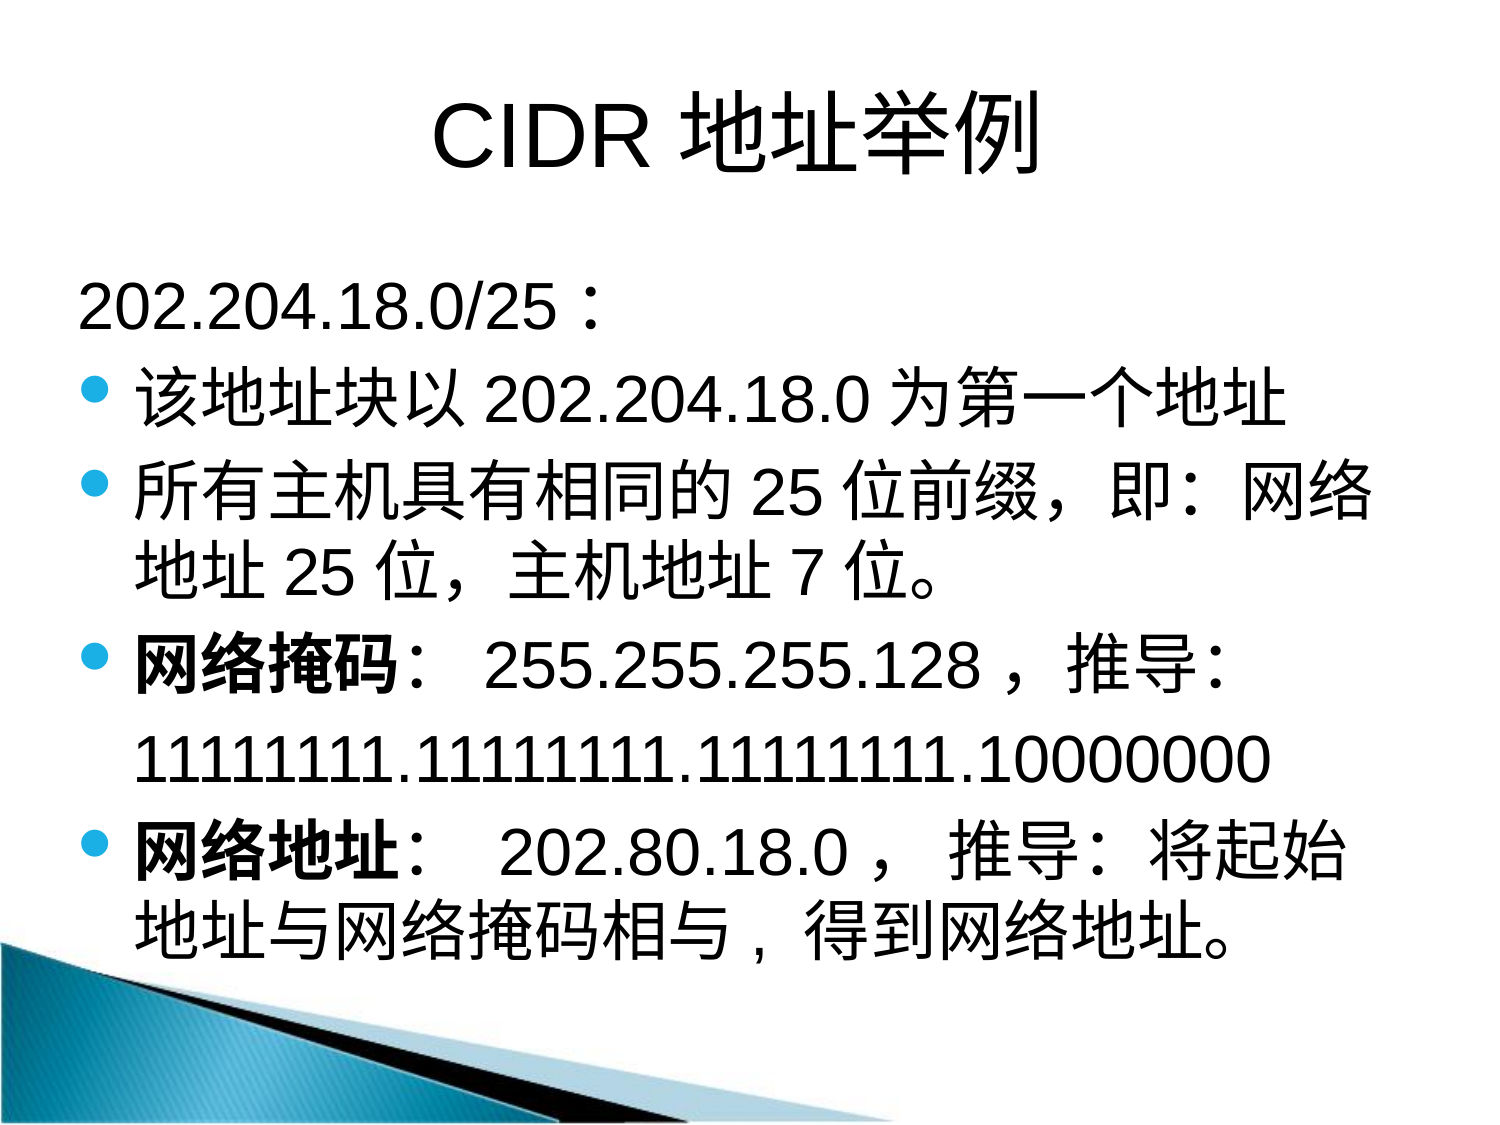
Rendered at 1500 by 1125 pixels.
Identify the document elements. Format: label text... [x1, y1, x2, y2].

picture [0, 823, 914, 1125]
list 202.204.18.0/25： 该地址块以202.204.18.0为第一个地址 所有主机具有相同的25位前缀，即：网络地址25位，主机地址7位。 网络掩码：255.255.255.128，推导： 11111111.11111111.11111111.10000000 网络地址： 202.80.18.0， 推导：将起始地址与网络掩码相与, 得到网络地址。 [62, 254, 1413, 998]
title CIDR地址举例 [62, 37, 1413, 226]
